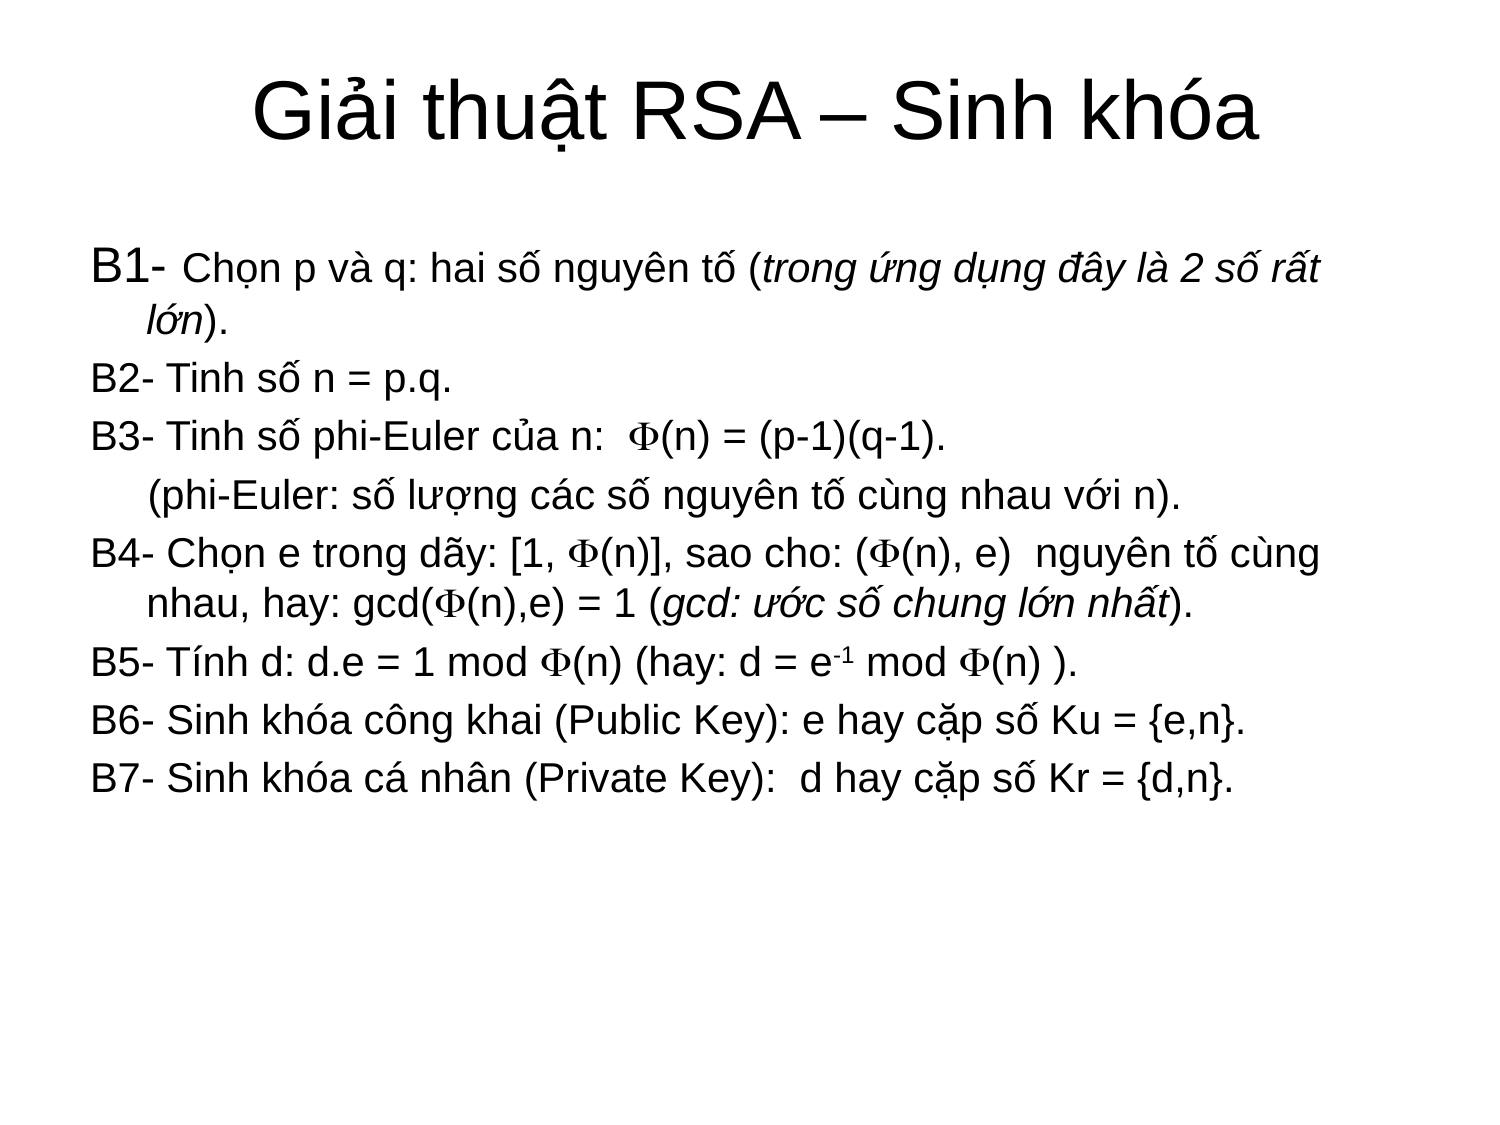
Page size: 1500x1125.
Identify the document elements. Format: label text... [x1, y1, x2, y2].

list B1- Chọn p và q: hai số nguyên tố (trong ứng dụng đây là 2 số rất lớn). B2- Tinh số n = p.q. B3- Tinh số phi-Euler của n: (n) = (p-1)(q-1). (phi-Euler: số lượng các số nguyên tố cùng nhau với n). B4- Chọn e trong dãy: [1, (n)], sao cho: ((n), e) nguyên tố cùng nhau, hay: gcd((n),e) = 1 (gcd: ước số chung lớn nhất). B5- Tính d: d.e = 1 mod (n) (hay: d = e-1 mod (n) ). B6- Sinh khóa công khai (Public Key): e hay cặp số Ku = {e,n}. B7- Sinh khóa cá nhân (Private Key): d hay cặp số Kr = {d,n}. [75, 224, 1425, 925]
title Giải thuật RSA – Sinh khóa [75, 50, 1438, 163]
